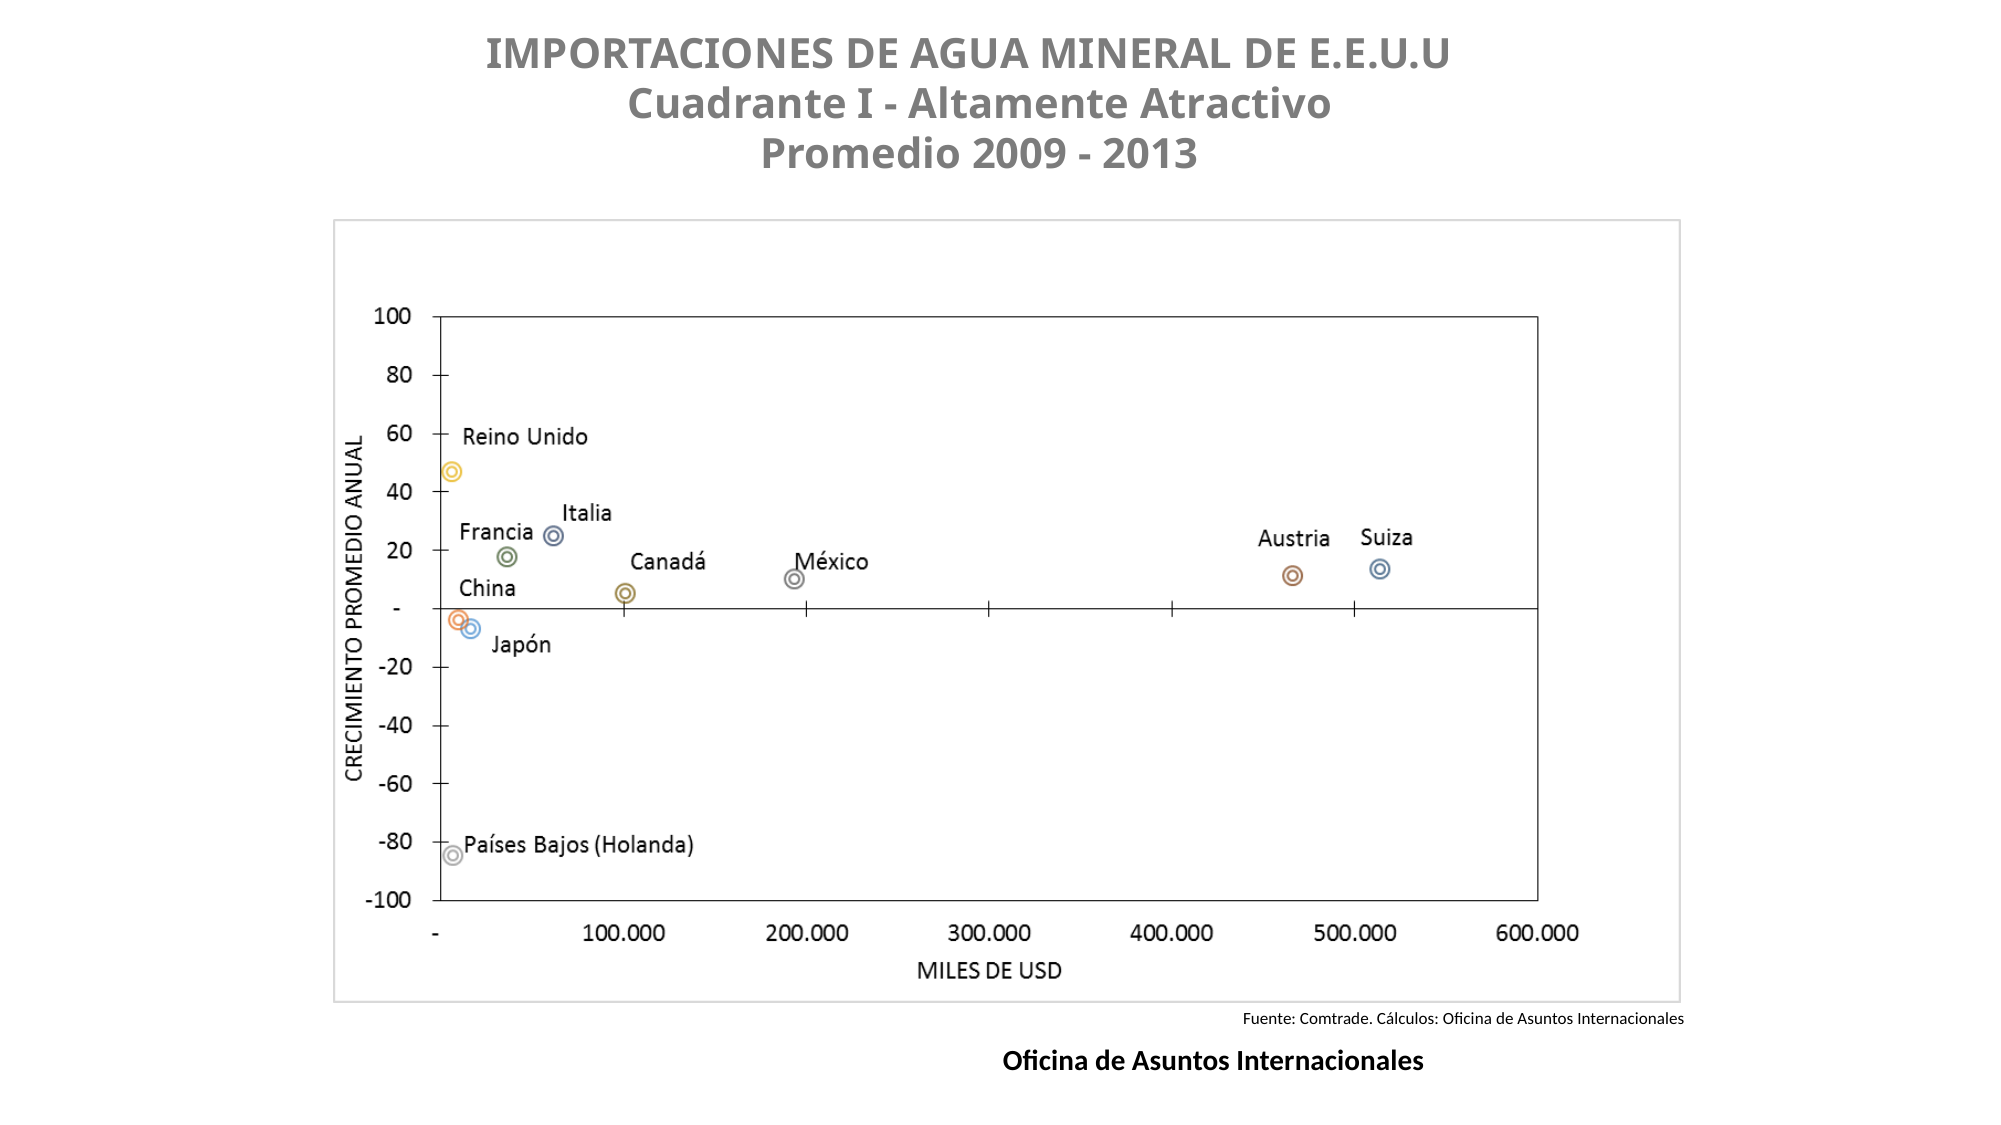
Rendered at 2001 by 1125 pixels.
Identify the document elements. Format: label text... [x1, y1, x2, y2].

text_box Oficina de Asuntos Internacionales [988, 1033, 1579, 1084]
text_box IMPORTACIONES DE AGUA MINERAL DE E.E.U.U Cuadrante I - Altamente Atractivo Promedio 2009 - 2013 [279, 19, 1681, 184]
text_box Fuente: Comtrade. Cálculos: Oficina de Asuntos Internacionales [1228, 999, 1705, 1035]
picture [333, 219, 1681, 1003]
